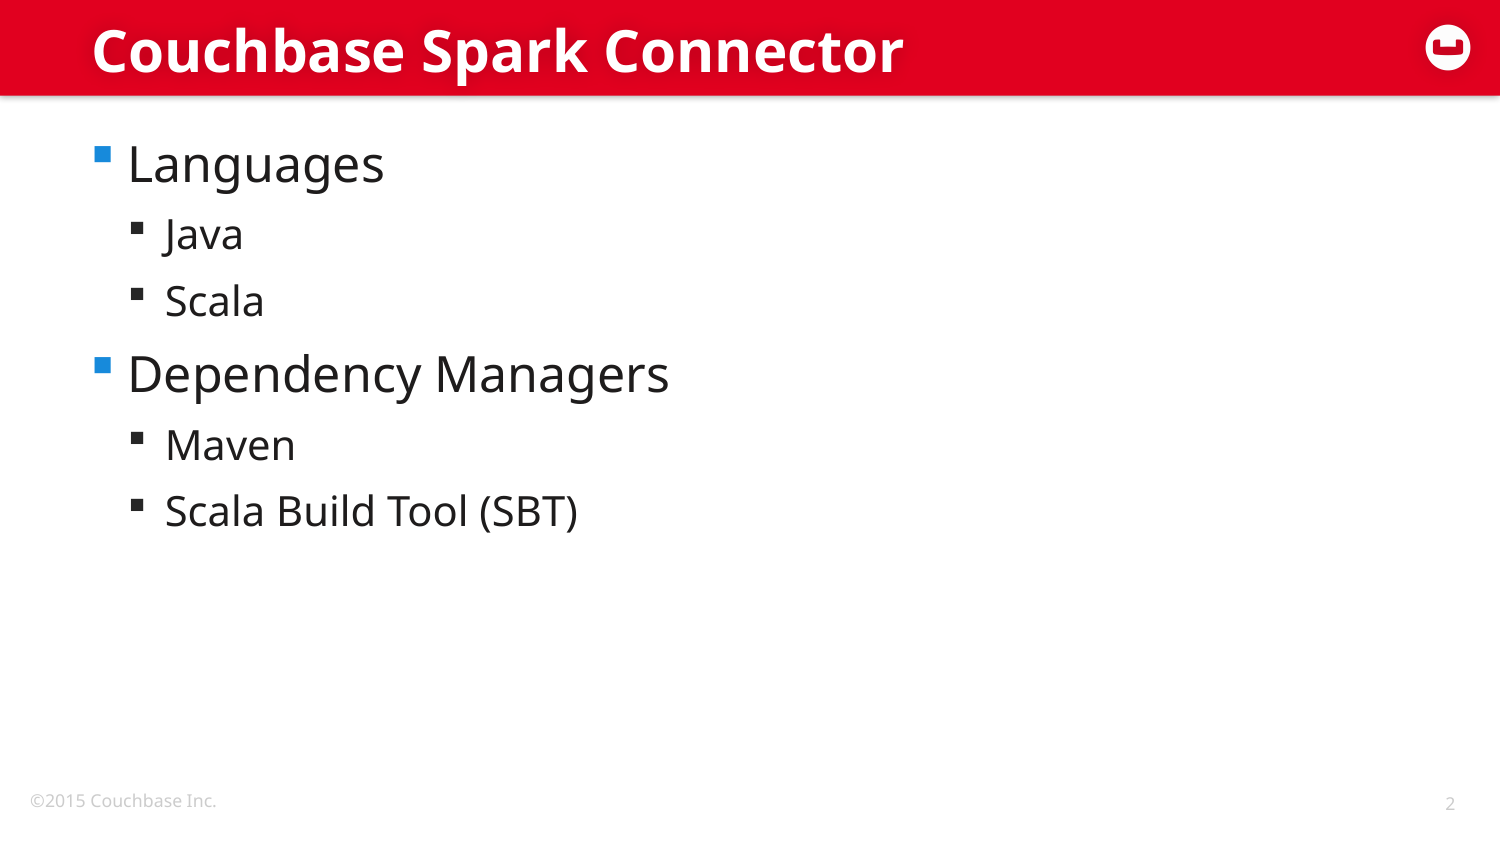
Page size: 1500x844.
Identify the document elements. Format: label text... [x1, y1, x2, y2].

list Languages Java Scala Dependency Managers Maven Scala Build Tool (SBT) [75, 112, 1389, 670]
title Couchbase Spark Connector [76, 3, 1389, 92]
picture [1425, 24, 1471, 71]
